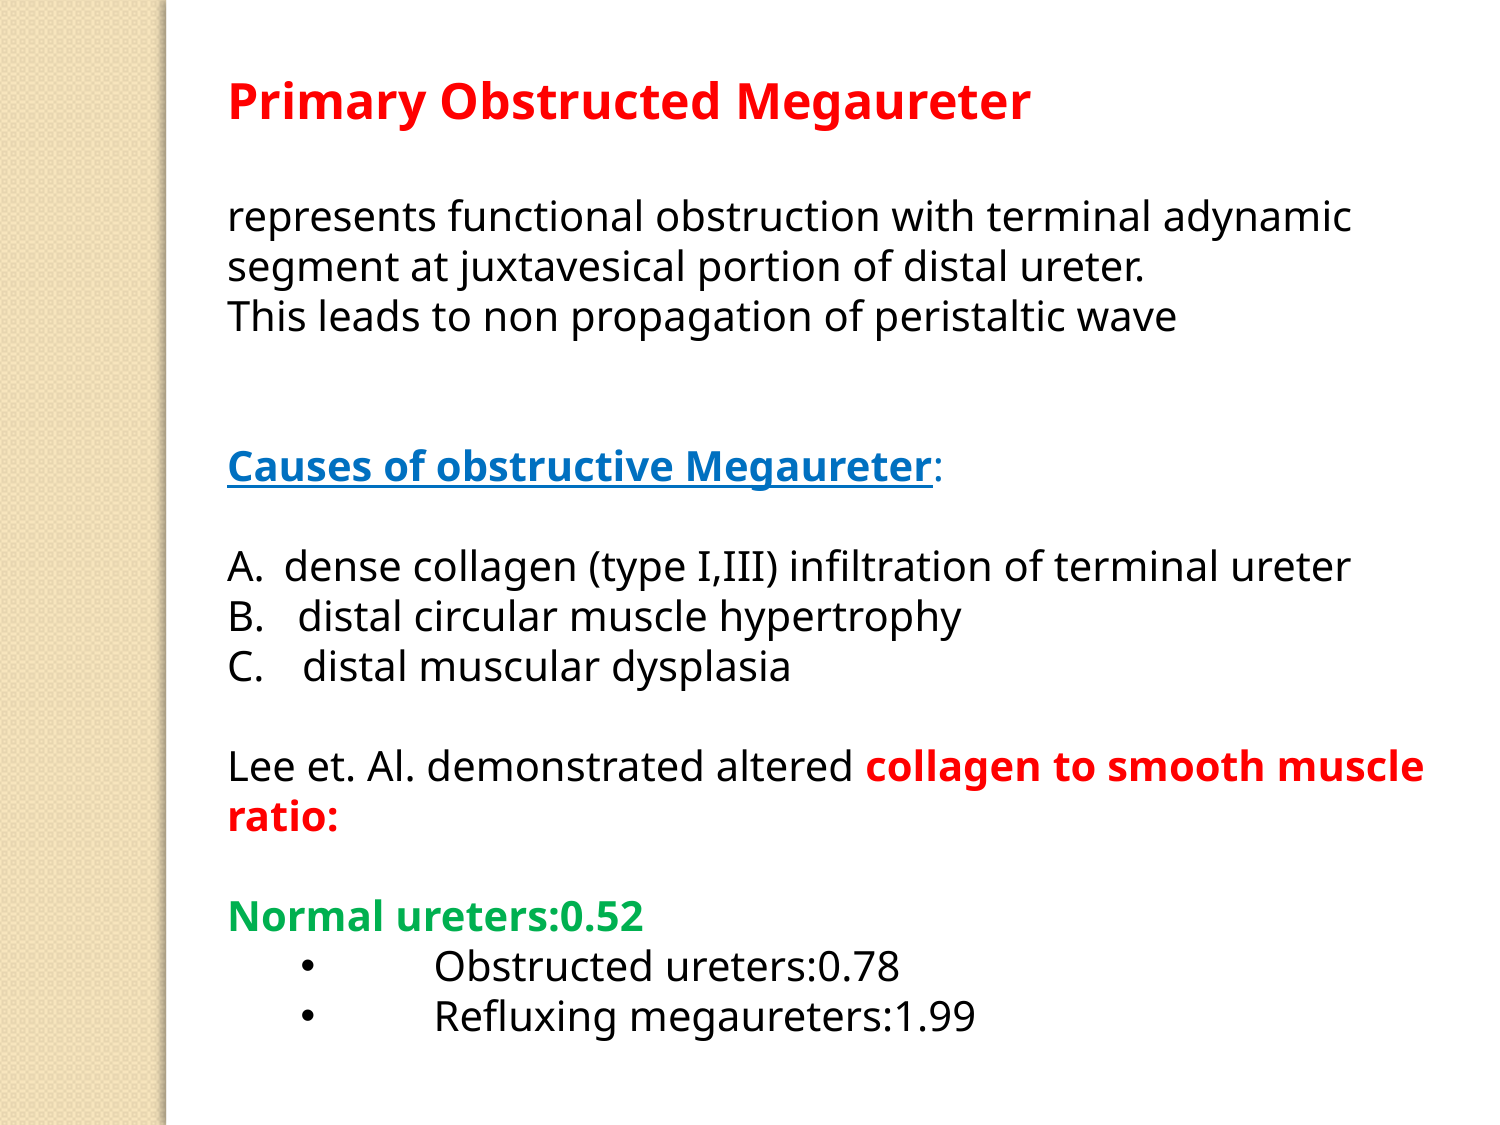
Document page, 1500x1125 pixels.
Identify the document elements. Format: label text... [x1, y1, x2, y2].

text_box Primary Obstructed Megaureter represents functional obstruction with terminal adynamic segment at juxtavesical portion of distal ureter. This leads to non propagation of peristaltic wave Causes of obstructive Megaureter: dense collagen (type I,III) infiltration of terminal ureter B. distal circular muscle hypertrophy distal muscular dysplasia Lee et. Al. demonstrated altered collagen to smooth muscle ratio: Normal ureters:0.52 Obstructed ureters:0.78 Refluxing megaureters:1.99 [212, 62, 1475, 1048]
